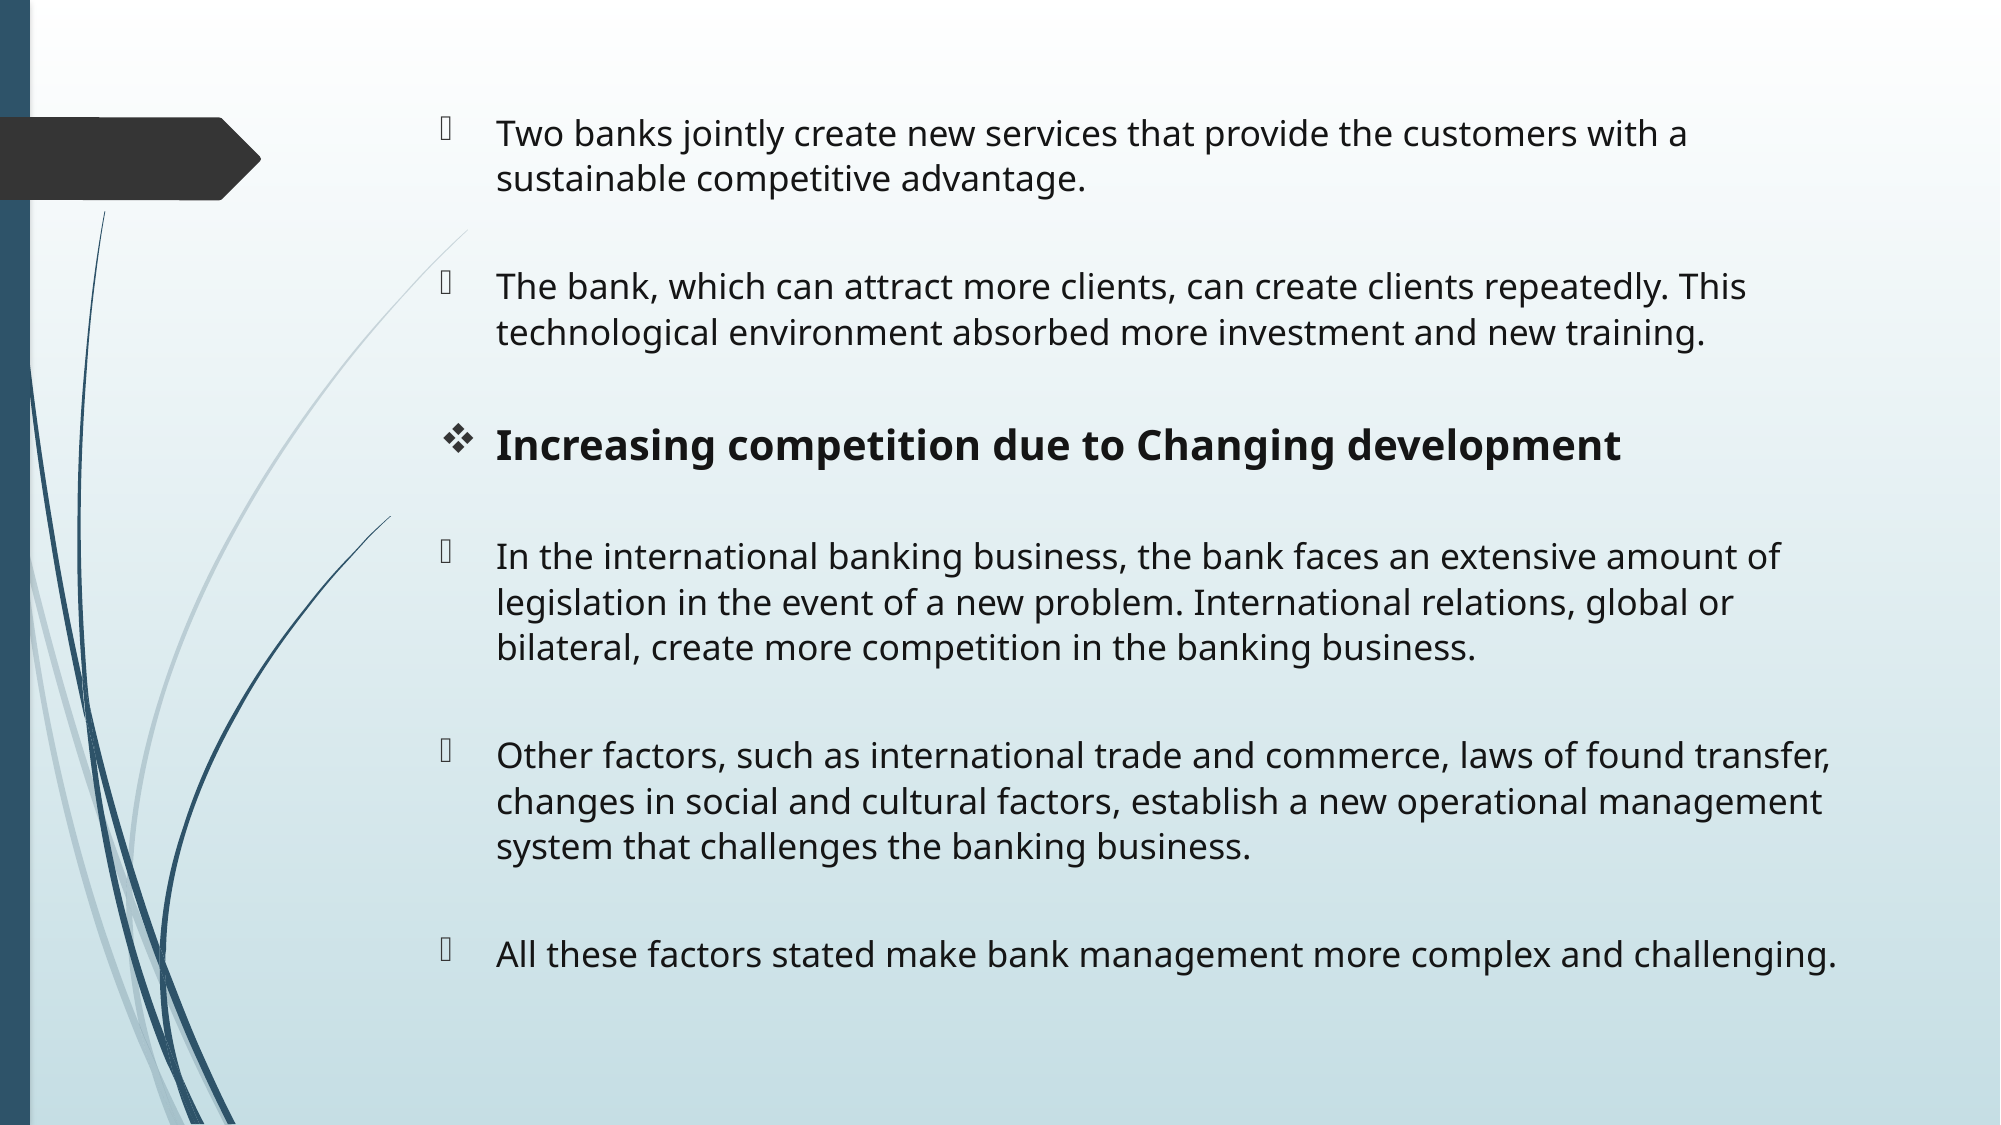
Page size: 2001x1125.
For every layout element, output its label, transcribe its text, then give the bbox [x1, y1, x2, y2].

list Two banks jointly create new services that provide the customers with a sustainable competitive advantage. The bank, which can attract more clients, can create clients repeatedly. This technological environment absorbed more investment and new training. Increasing competition due to Changing development In the international banking business, the bank faces an extensive amount of legislation in the event of a new problem. International relations, global or bilateral, create more competition in the banking business. Other factors, such as international trade and commerce, laws of found transfer, changes in social and cultural factors, establish a new operational management system that challenges the banking business. All these factors stated make bank management more complex and challenging. [424, 100, 1888, 1082]
